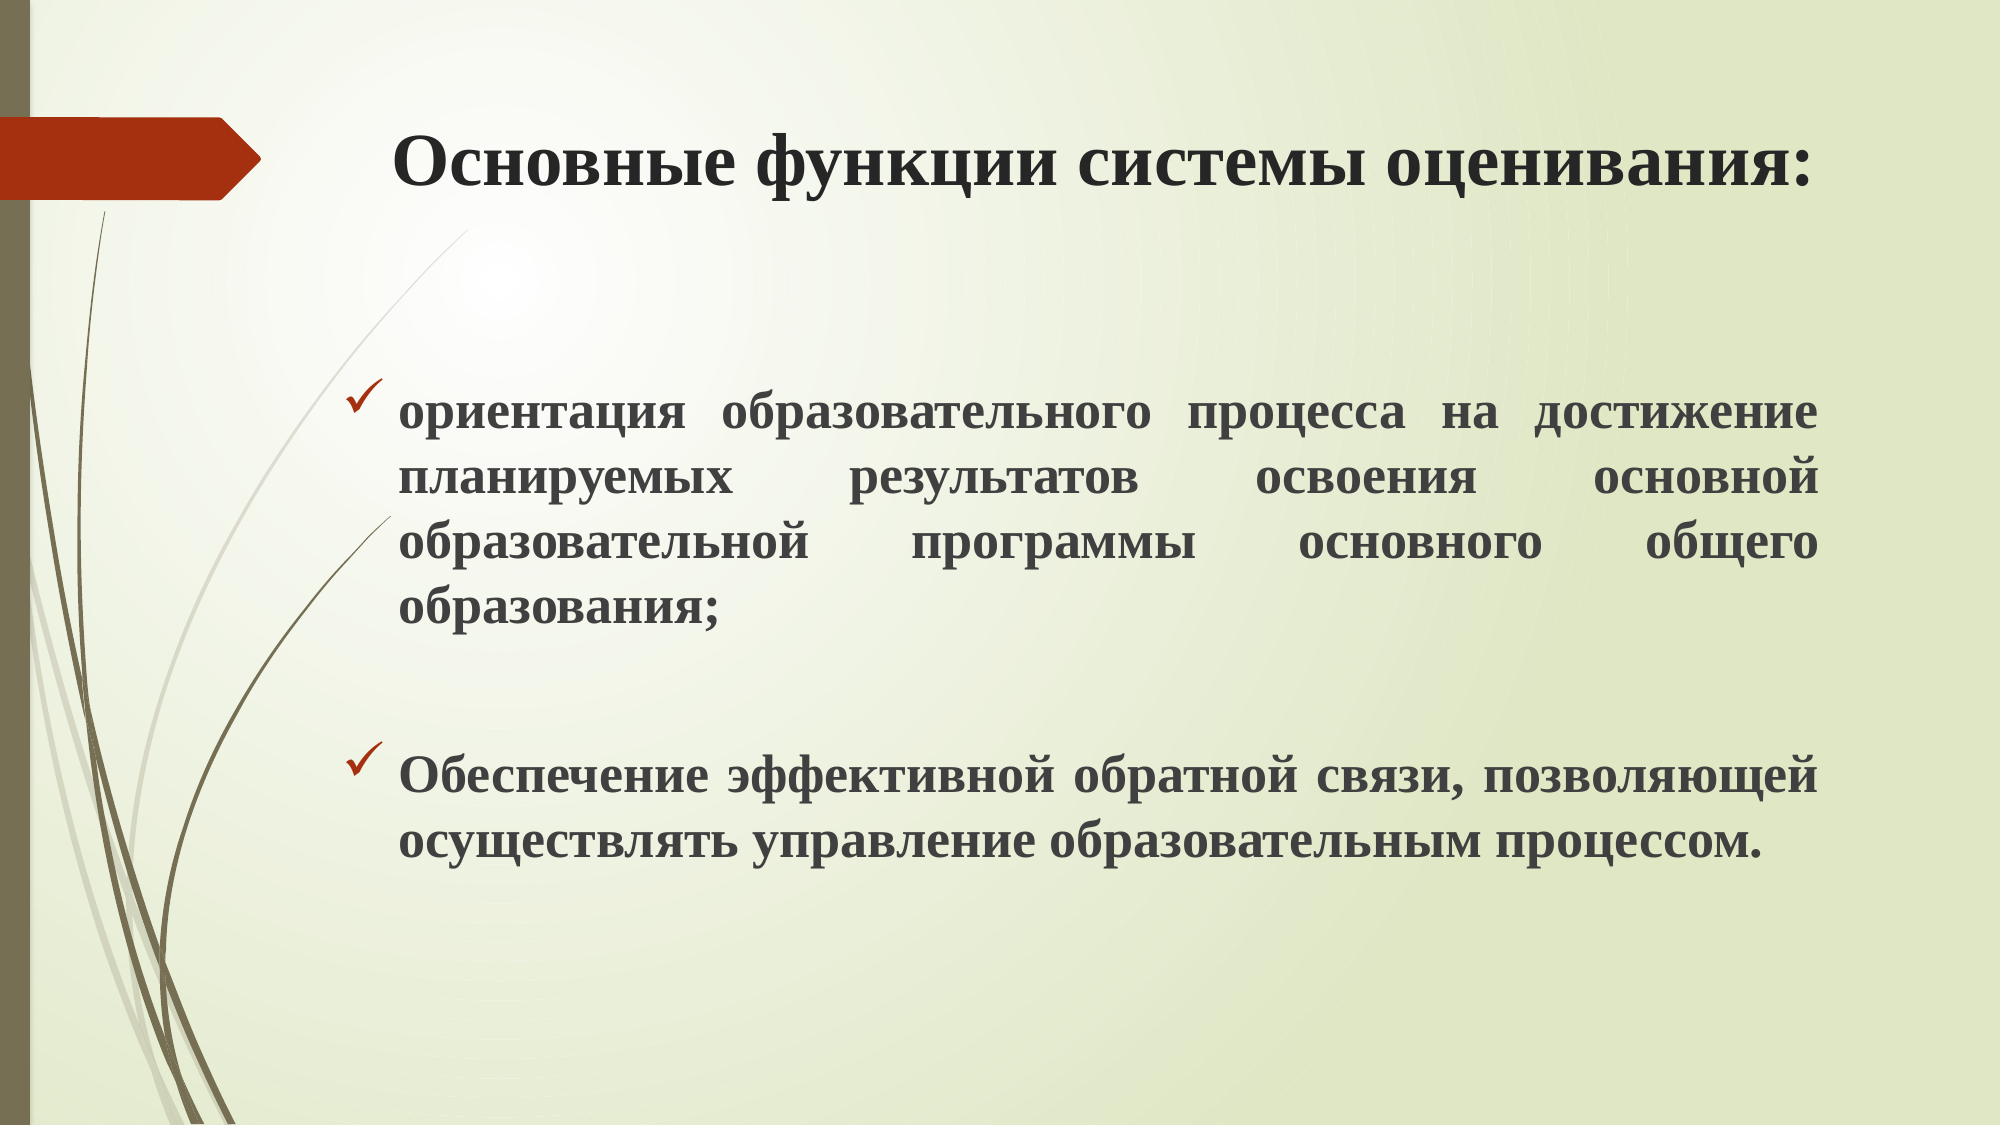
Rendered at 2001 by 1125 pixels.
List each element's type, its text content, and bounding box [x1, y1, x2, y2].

list ориентация образовательного процесса на достижение планируемых результатов освоения основной образовательной программы основного общего образования; Обеспечение эффективной обратной связи, позволяющей осуществлять управление образовательным процессом. [326, 367, 1836, 907]
title Основные функции системы оценивания: [373, 102, 1836, 259]
